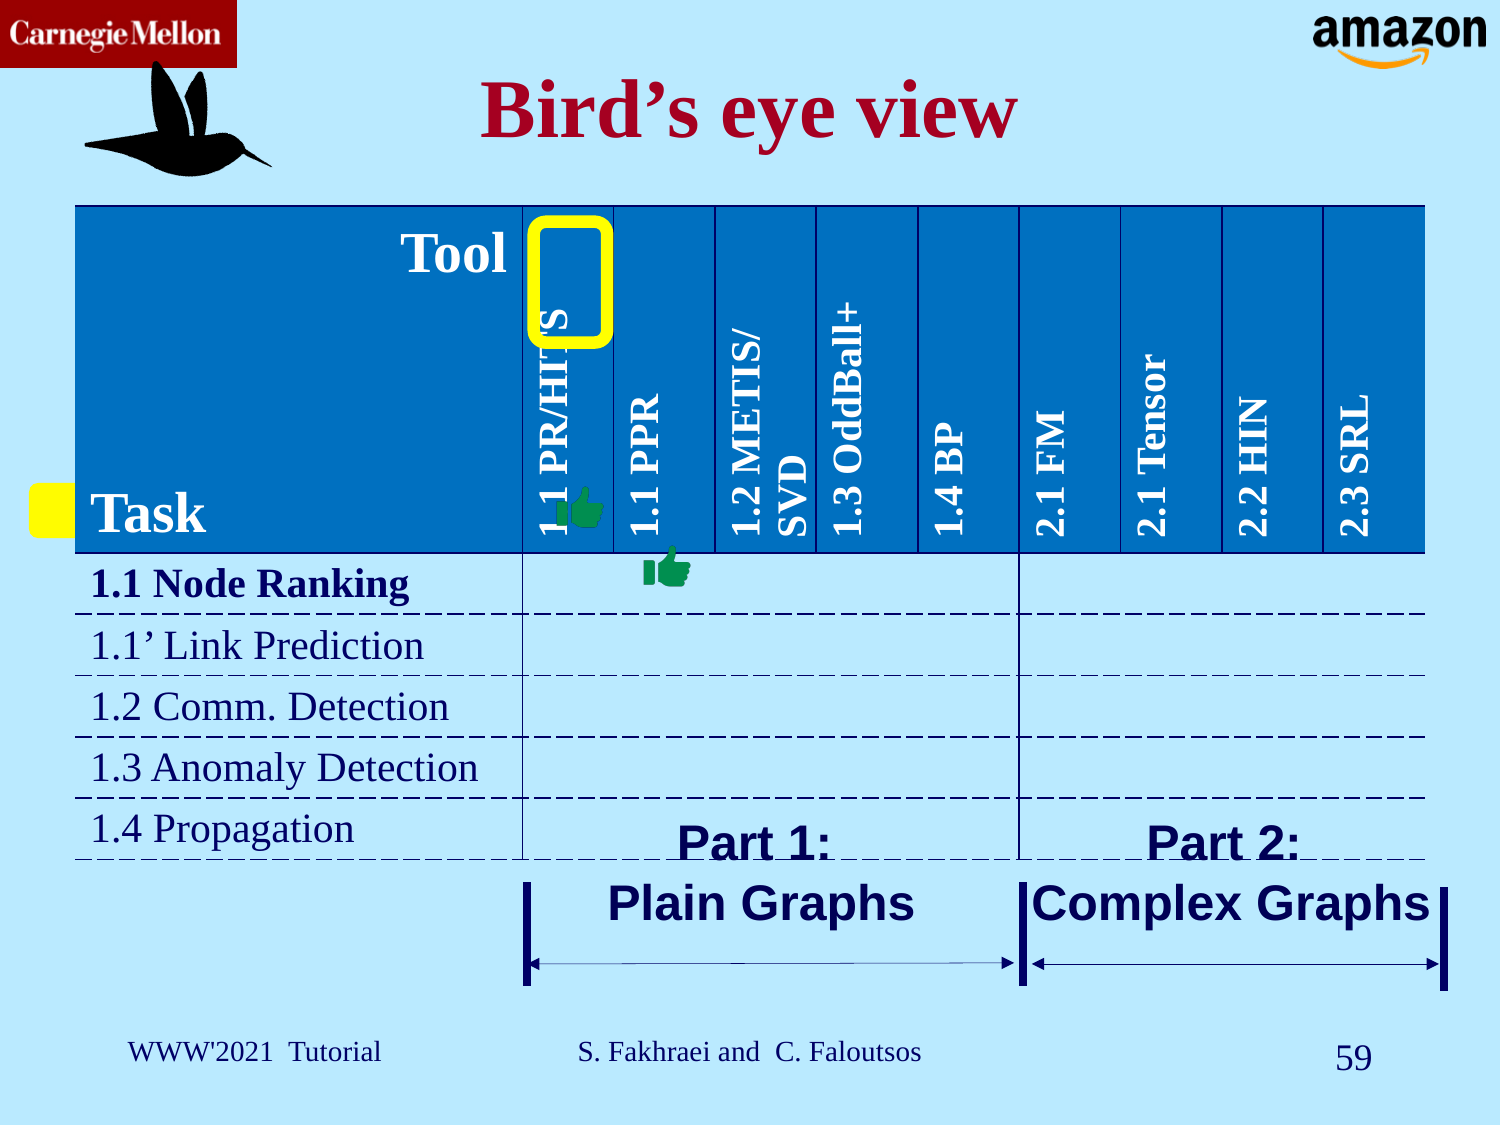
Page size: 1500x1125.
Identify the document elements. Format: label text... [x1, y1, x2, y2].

table_cell [1323, 676, 1425, 737]
title Bird’s eye view [291, 47, 1388, 161]
table_cell [816, 554, 918, 614]
table_header 1.2 METIS/ SVD [716, 207, 815, 552]
picture [0, 0, 326, 279]
table_header 2.2 HIN [1223, 207, 1322, 552]
table_header 2.1 Tensor [1121, 207, 1221, 552]
table_cell [1020, 614, 1120, 676]
table_cell [523, 614, 613, 676]
footer S. Fakhraei and C. Faloutsos [512, 1024, 988, 1101]
table_cell [816, 614, 918, 676]
text_box Part 2: Complex Graphs [1016, 802, 1447, 938]
table_cell [715, 676, 816, 737]
table_cell [1020, 798, 1120, 802]
table_cell [918, 798, 1018, 802]
table_header 1.1 PPR [614, 207, 714, 552]
table_cell 1.4 Propagation [75, 798, 522, 859]
table_cell [1222, 798, 1323, 802]
table_cell 1.1’ Link Prediction [75, 614, 522, 676]
table_cell [613, 676, 715, 737]
table_cell [1222, 554, 1323, 614]
picture [639, 537, 695, 594]
table_cell [1120, 737, 1222, 798]
table_cell [816, 676, 918, 737]
table_cell [613, 554, 715, 614]
table_cell 1.1 Node Ranking [75, 554, 522, 614]
table_cell [715, 737, 816, 798]
table_cell [1222, 737, 1323, 798]
table_cell [1120, 554, 1222, 614]
table_header 1.1 PR/HITS [523, 207, 613, 552]
table_header 2.3 SRL [1324, 207, 1425, 552]
table_cell [816, 798, 918, 802]
table_cell [918, 614, 1018, 676]
table_cell [1323, 737, 1425, 798]
table_cell [1120, 798, 1222, 802]
table_cell 1.2 Comm. Detection [75, 676, 522, 737]
table_cell [523, 798, 613, 802]
table_cell [918, 737, 1018, 798]
text_box [533, 221, 608, 343]
table_cell [1020, 554, 1120, 614]
table_cell [1323, 798, 1425, 802]
text_box Part 1: Plain Graphs [491, 802, 1016, 938]
table_header 1.4 BP [919, 207, 1018, 552]
table_cell [715, 798, 816, 802]
table_cell [1323, 554, 1425, 614]
table_cell [1020, 676, 1120, 737]
table_cell [523, 676, 613, 737]
table_cell [613, 614, 715, 676]
table_cell [1120, 676, 1222, 737]
slide_number 59 [1074, 1024, 1388, 1101]
table_cell [1222, 676, 1323, 737]
table_cell [1120, 614, 1222, 676]
table_cell [613, 737, 715, 798]
table_cell [918, 676, 1018, 737]
table_cell [1222, 614, 1323, 676]
text_box [28, 482, 75, 539]
picture [551, 479, 608, 535]
table_header 1.3 OddBall+ [817, 207, 917, 552]
table_cell [816, 737, 918, 798]
picture [1313, 16, 1486, 69]
table_cell [918, 554, 1018, 614]
table_header 2.1 FM [1020, 207, 1120, 552]
table_cell [715, 554, 816, 614]
table_cell 1.3 Anomaly Detection [75, 737, 522, 798]
table_cell [523, 737, 613, 798]
table_cell [715, 614, 816, 676]
table_cell [1323, 614, 1425, 676]
table_header Tool Task [75, 207, 522, 552]
table_cell [523, 554, 613, 614]
slide_number WWW'2021 Tutorial [112, 1024, 426, 1101]
table_cell [1020, 737, 1120, 798]
table_cell [613, 798, 715, 802]
